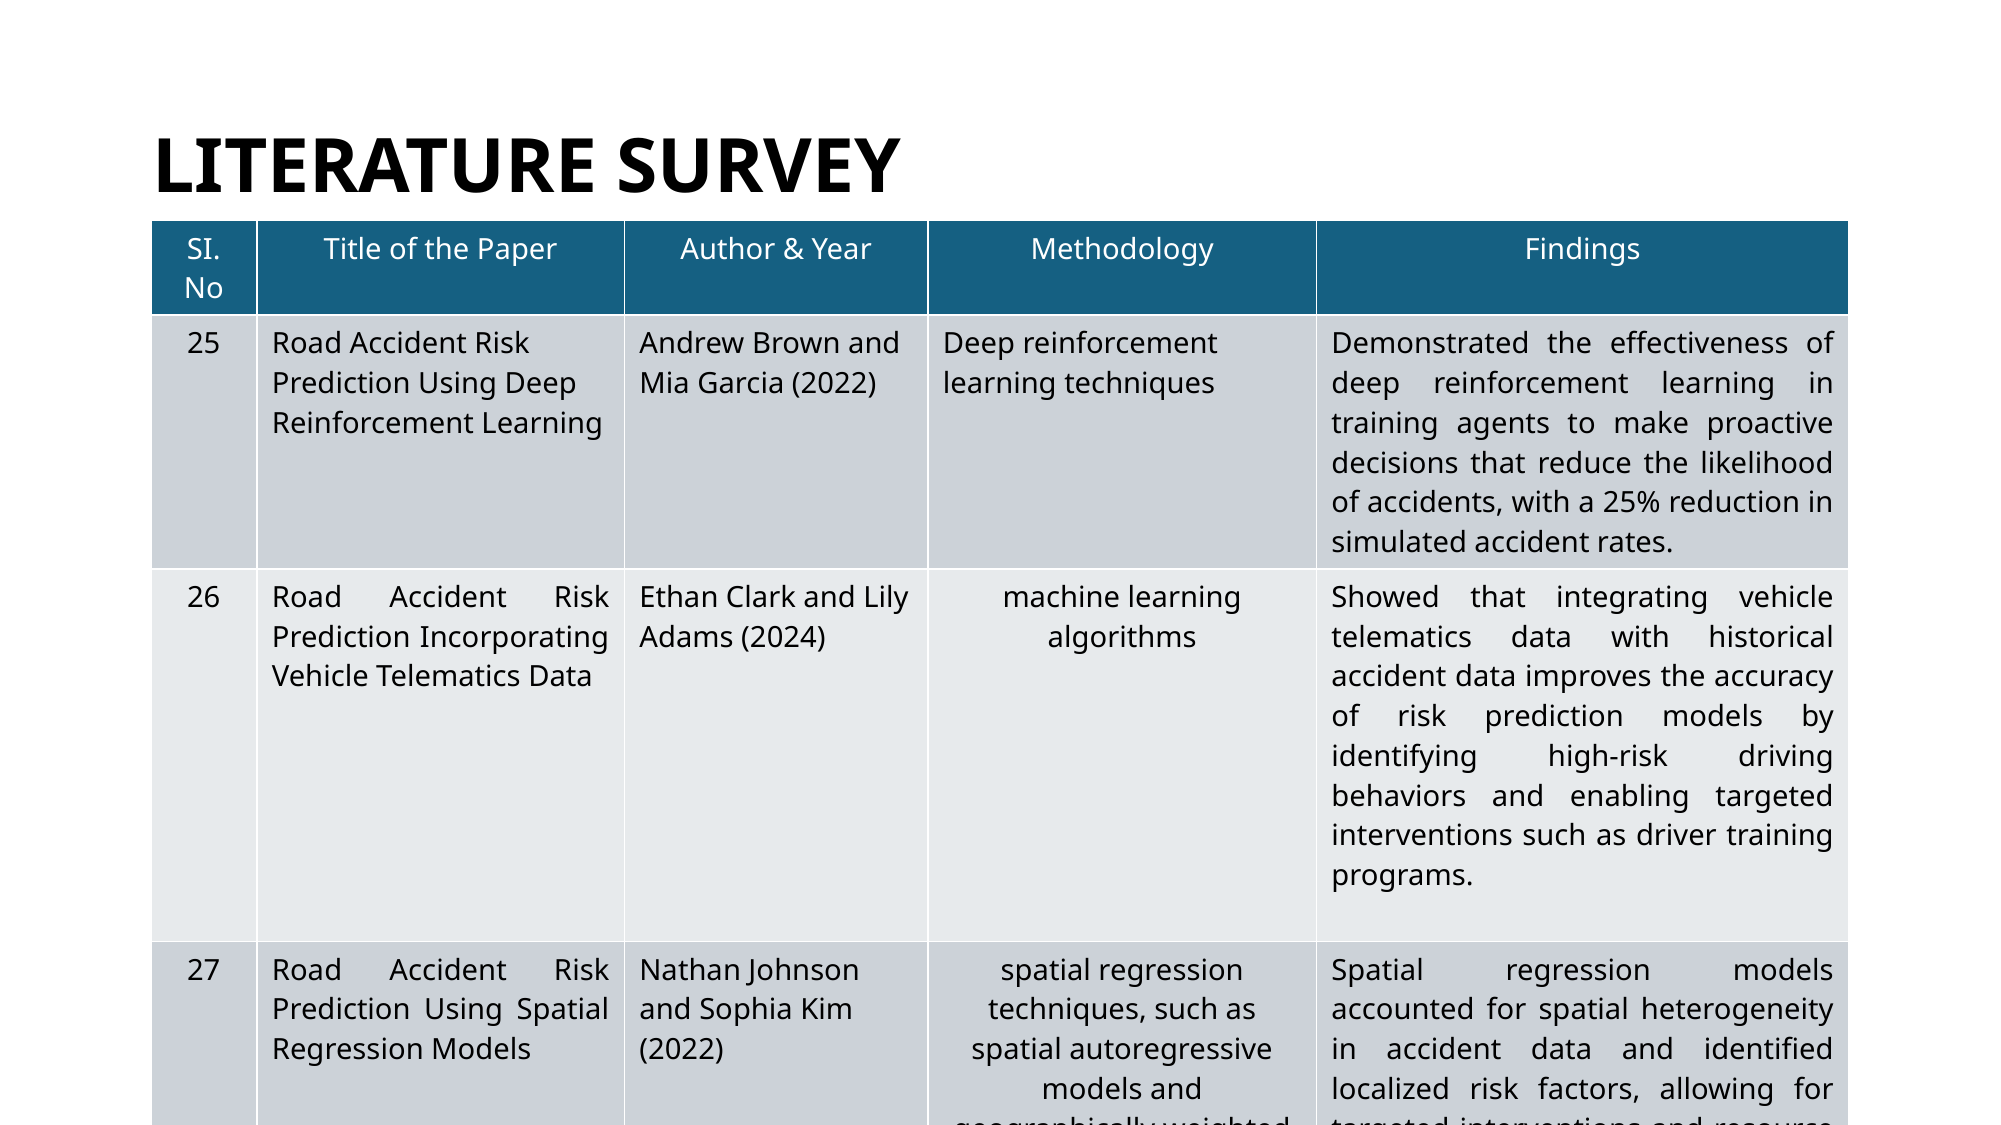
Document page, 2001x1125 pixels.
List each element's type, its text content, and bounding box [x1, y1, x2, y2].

table_cell 26 [152, 570, 256, 941]
table_cell 25 [152, 316, 256, 568]
table_header Title of the Paper [258, 221, 624, 314]
table_cell Road Accident Risk Prediction Incorporating Vehicle Telematics Data [258, 570, 624, 941]
table_cell Showed that integrating vehicle telematics data with historical accident data improves the accuracy of risk prediction models by identifying high-risk driving behaviors and enabling targeted interventions such as driver training programs. [1317, 570, 1848, 941]
table_cell spatial regression techniques, such as spatial autoregressive models and geographically weighted regression [929, 942, 1316, 1125]
table_header SI. No [152, 221, 256, 314]
table_header Methodology [929, 221, 1316, 314]
table_header Findings [1317, 221, 1848, 314]
title LITERATURE SURVEY [137, 59, 1863, 278]
table_cell Andrew Brown and Mia Garcia (2022) [625, 316, 927, 568]
table_cell Road Accident Risk Prediction Using Spatial Regression Models [258, 942, 624, 1125]
table_cell Demonstrated the effectiveness of deep reinforcement learning in training agents to make proactive decisions that reduce the likelihood of accidents, with a 25% reduction in simulated accident rates. [1317, 316, 1848, 568]
table_cell Road Accident Risk Prediction Using Deep Reinforcement Learning [258, 316, 624, 568]
table_cell 27 [152, 942, 256, 1125]
table_cell Ethan Clark and Lily Adams (2024) [625, 570, 927, 941]
table_cell Spatial regression models accounted for spatial heterogeneity in accident data and identified localized risk factors, allowing for targeted interventions and resource allocation to mitigate road accident risk in specific geographic areas. [1317, 942, 1848, 1125]
table_cell machine learning algorithms [929, 570, 1316, 941]
table_header Author & Year [625, 221, 927, 314]
table_cell Nathan Johnson and Sophia Kim (2022) [625, 942, 927, 1125]
table_cell Deep reinforcement learning techniques [929, 316, 1316, 568]
